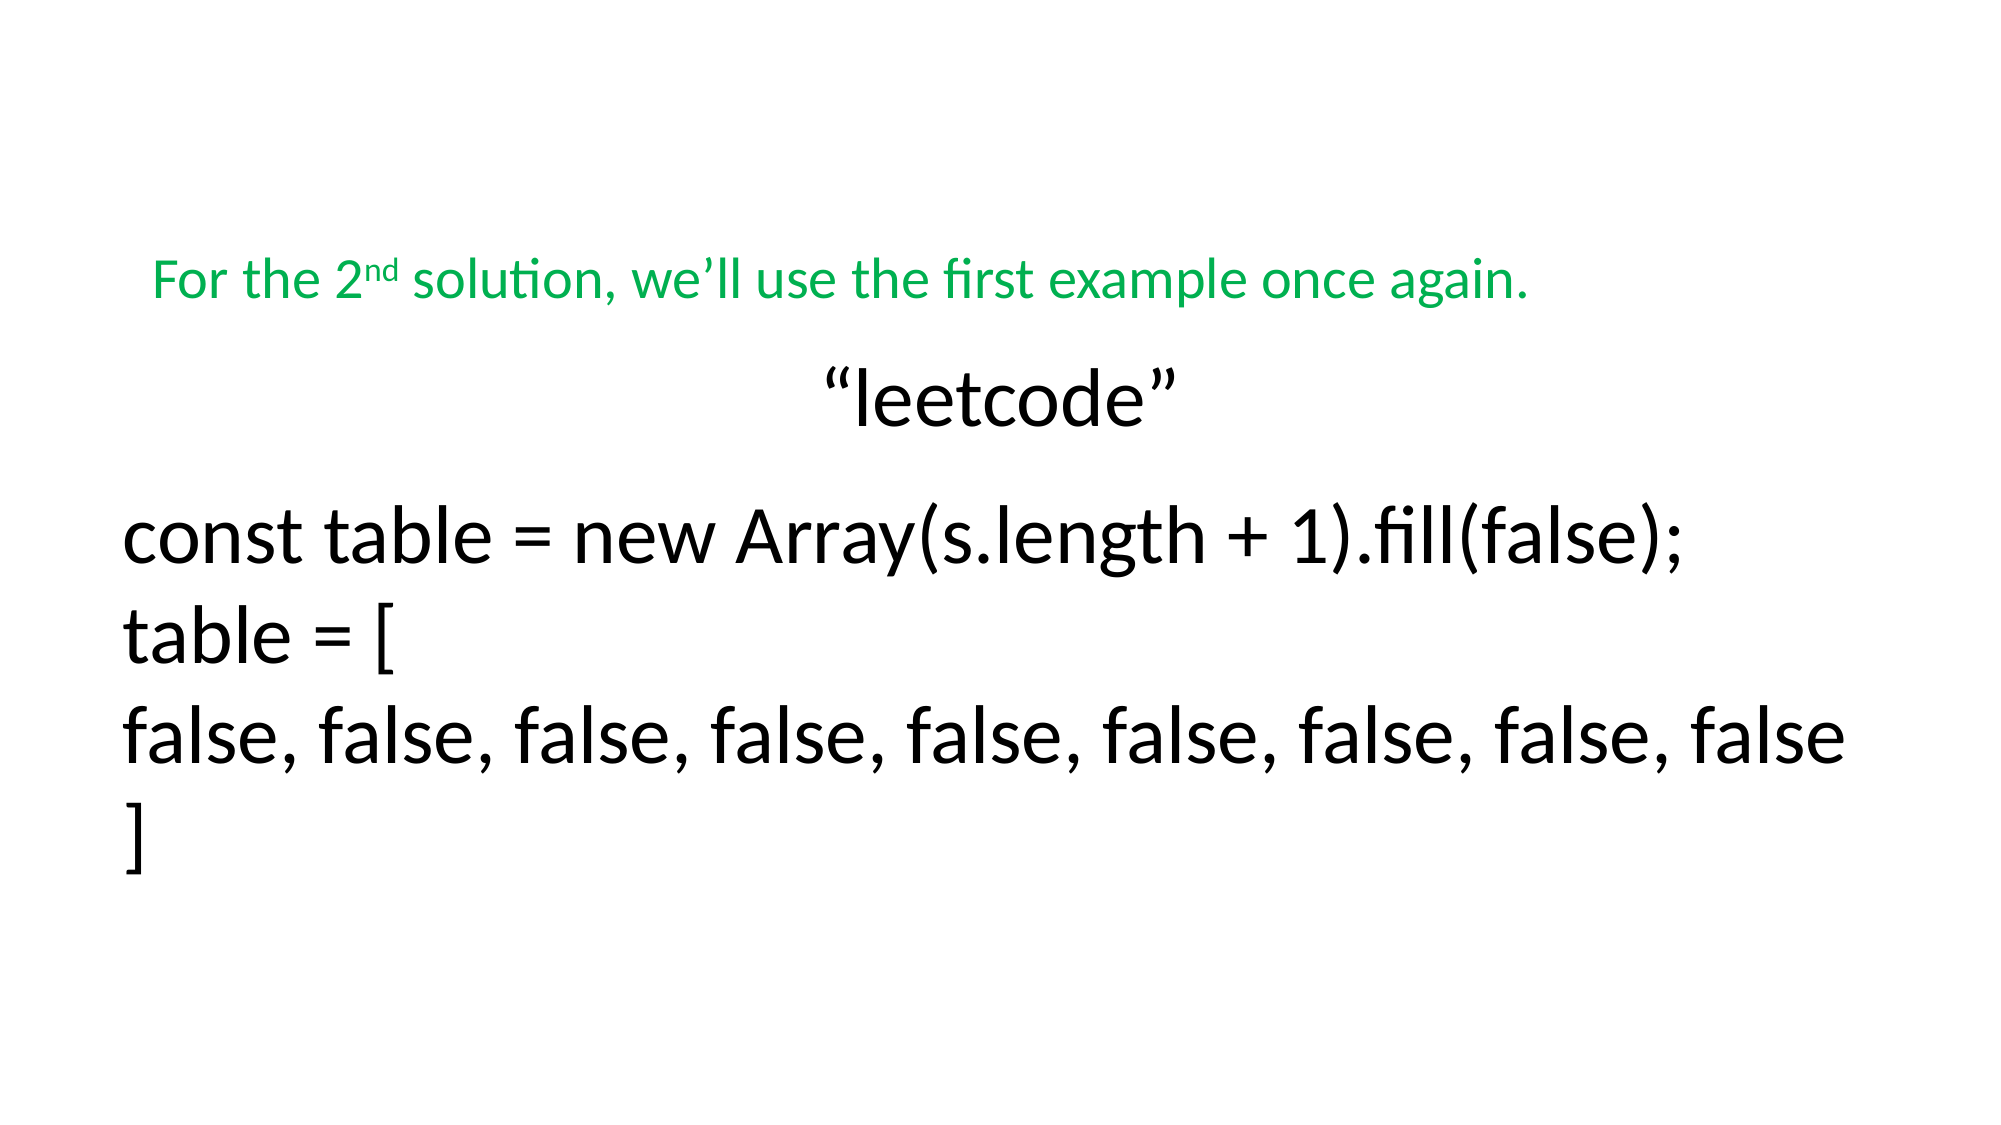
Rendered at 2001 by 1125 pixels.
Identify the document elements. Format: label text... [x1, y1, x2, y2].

text_box For the 2nd solution, we’ll use the first example once again. [137, 216, 1863, 335]
text_box const table = new Array(s.length + 1).fill(false); table = [ false, false, false, false, false, false, false, false, false ] [107, 470, 1893, 891]
text_box “leetcode” [735, 335, 1265, 452]
